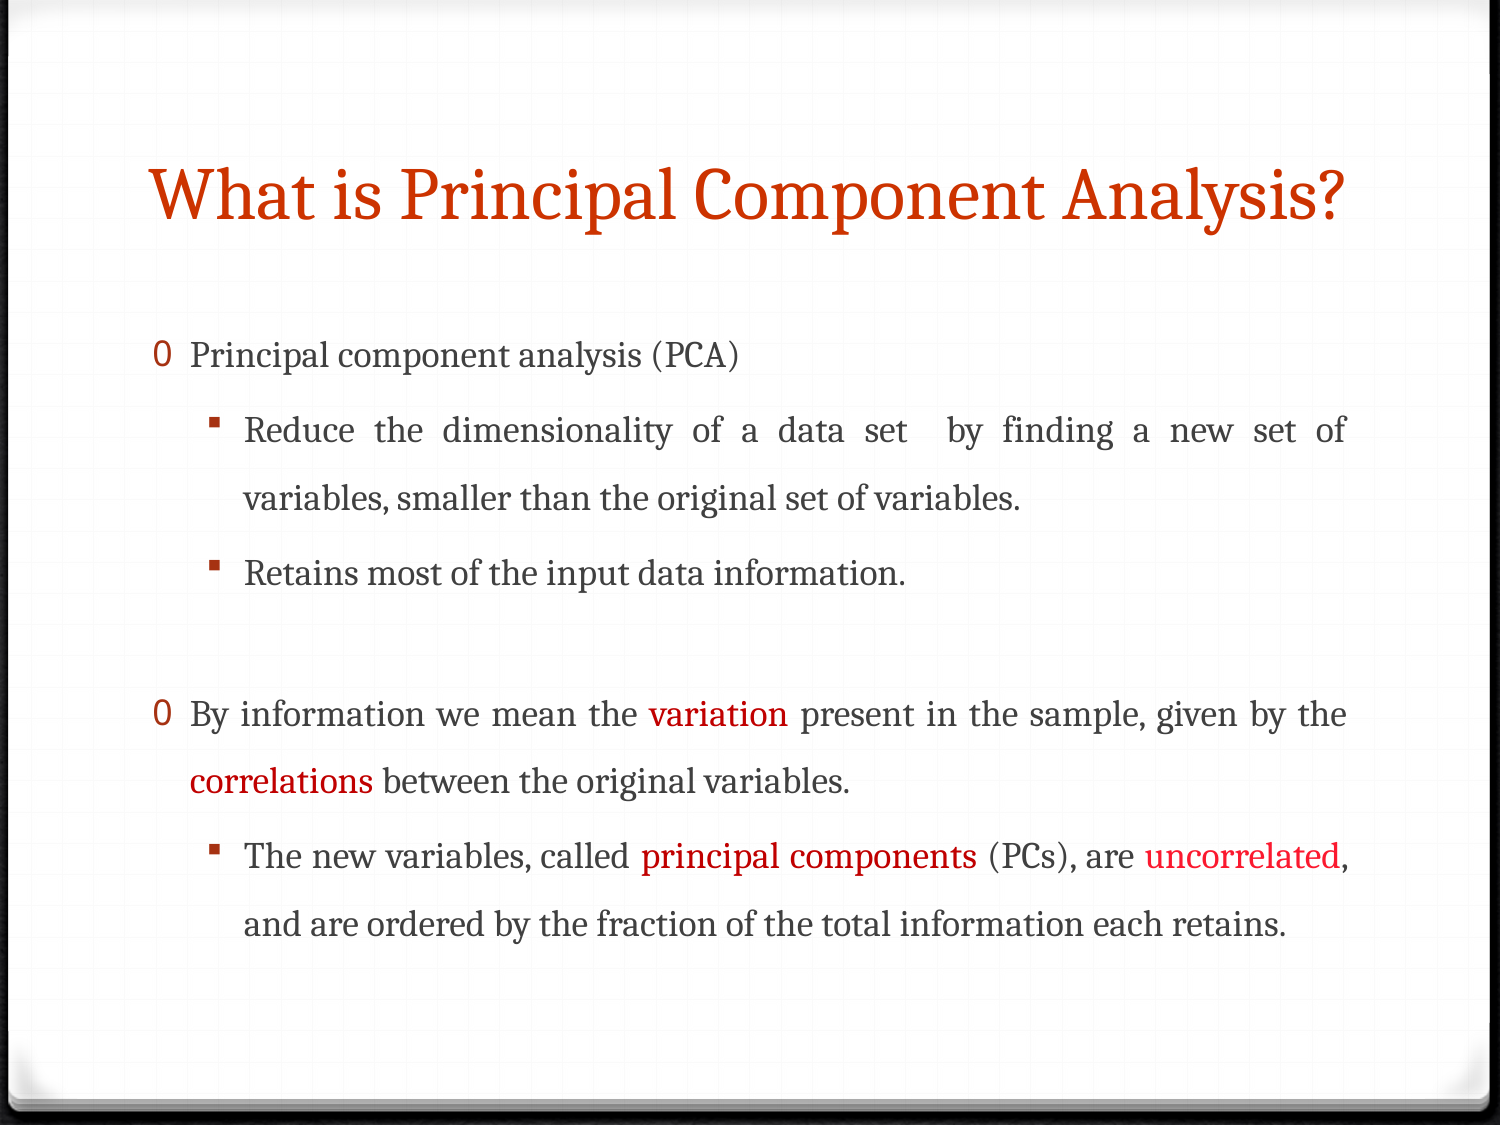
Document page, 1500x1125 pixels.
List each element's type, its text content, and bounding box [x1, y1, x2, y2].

picture [0, 0, 1500, 1125]
list Principal component analysis (PCA) Reduce the dimensionality of a data set by finding a new set of variables, smaller than the original set of variables. Retains most of the input data information. By information we mean the variation present in the sample, given by the correlations between the original variables. The new variables, called principal components (PCs), are uncorrelated, and are ordered by the fraction of the total information each retains. [137, 299, 1363, 1063]
title What is Principal Component Analysis? [90, 71, 1410, 309]
